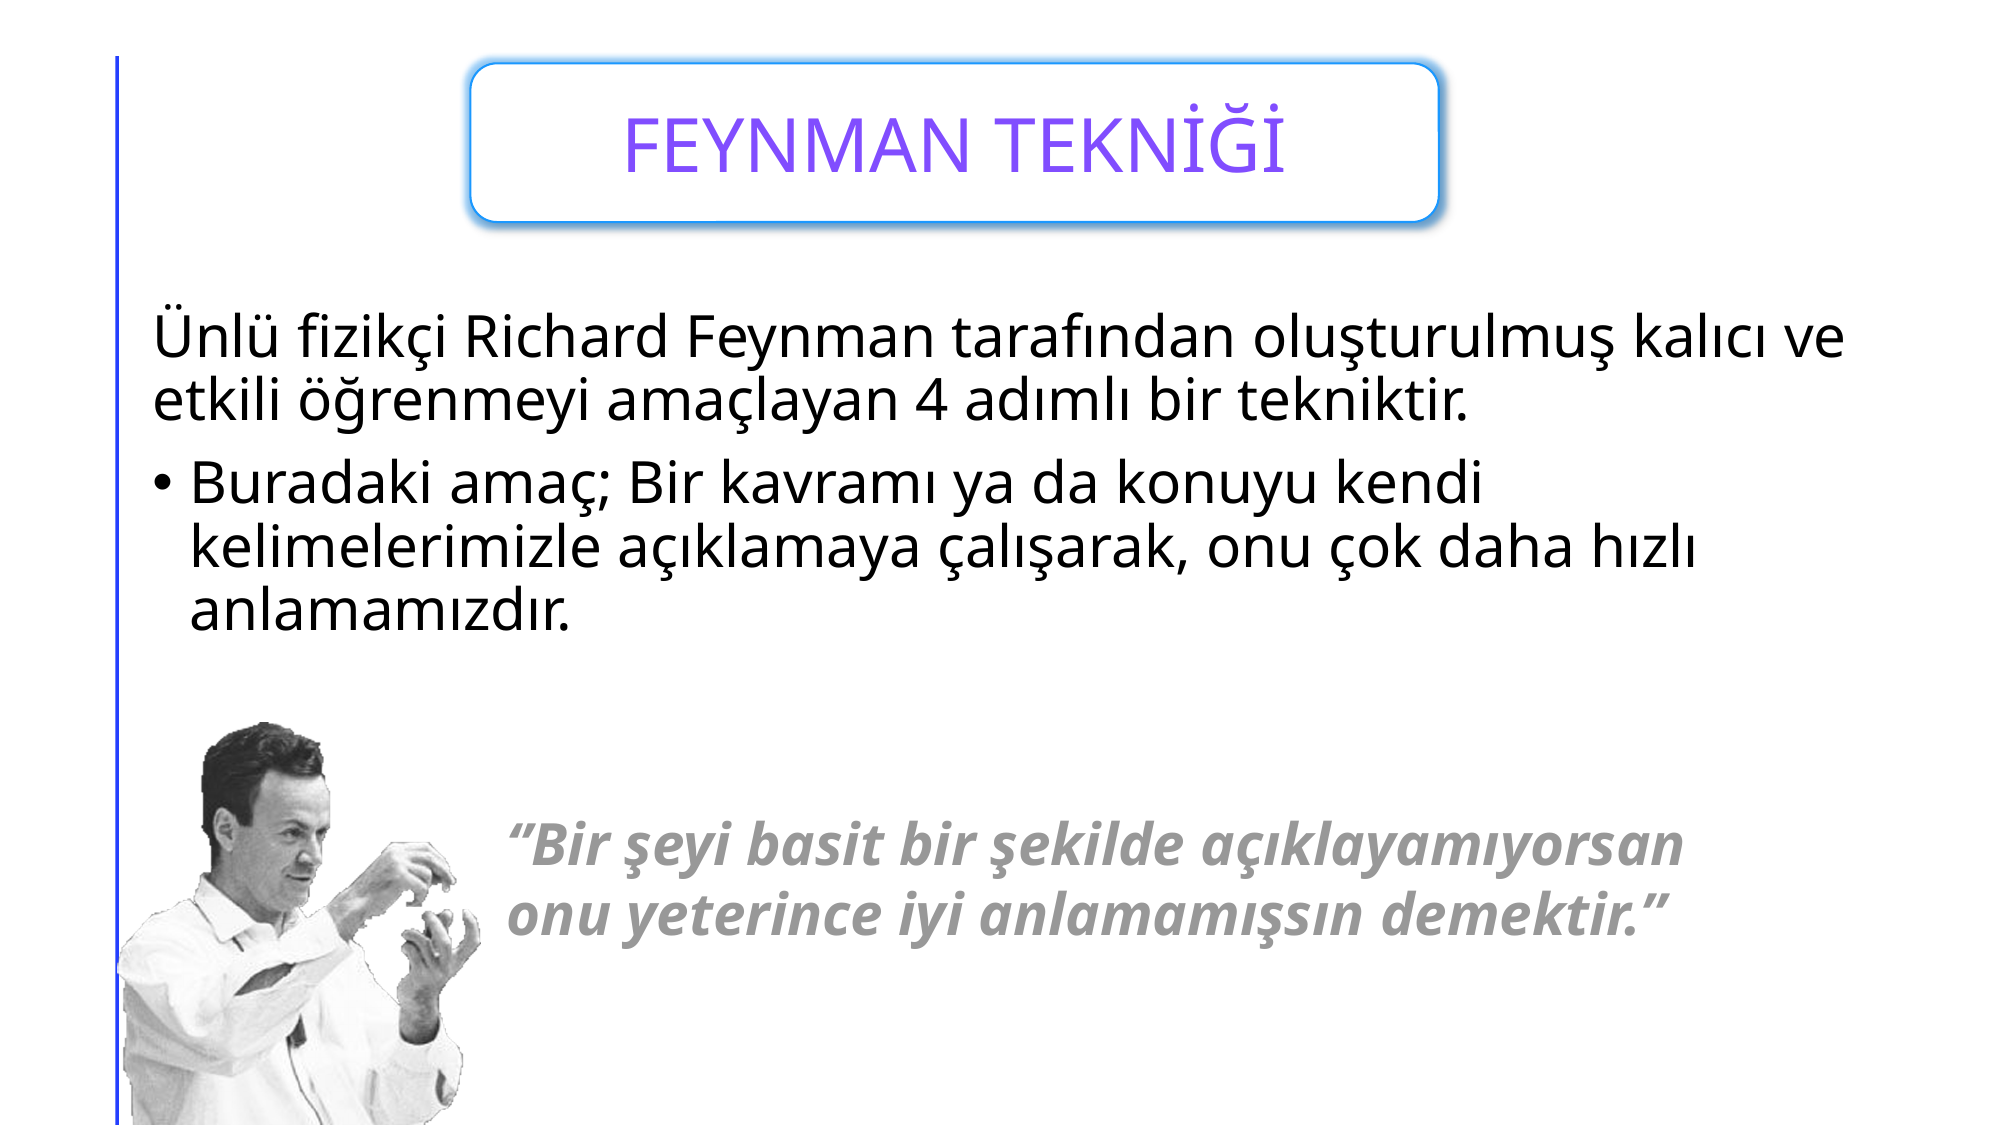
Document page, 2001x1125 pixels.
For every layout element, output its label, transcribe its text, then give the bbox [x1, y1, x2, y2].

text_box ‘’Bir şeyi basit bir şekilde açıklayamıyorsan onu yeterince iyi anlamamışsın demektir.’’ [492, 800, 1776, 955]
text_box FEYNMAN TEKNİĞİ [469, 62, 1440, 224]
picture [117, 722, 481, 1125]
list Ünlü fizikçi Richard Feynman tarafından oluşturulmuş kalıcı ve etkili öğrenmeyi amaçlayan 4 adımlı bir tekniktir. Buradaki amaç; Bir kavramı ya da konuyu kendi kelimelerimizle açıklamaya çalışarak, onu çok daha hızlı anlamamızdır. [137, 299, 1863, 723]
